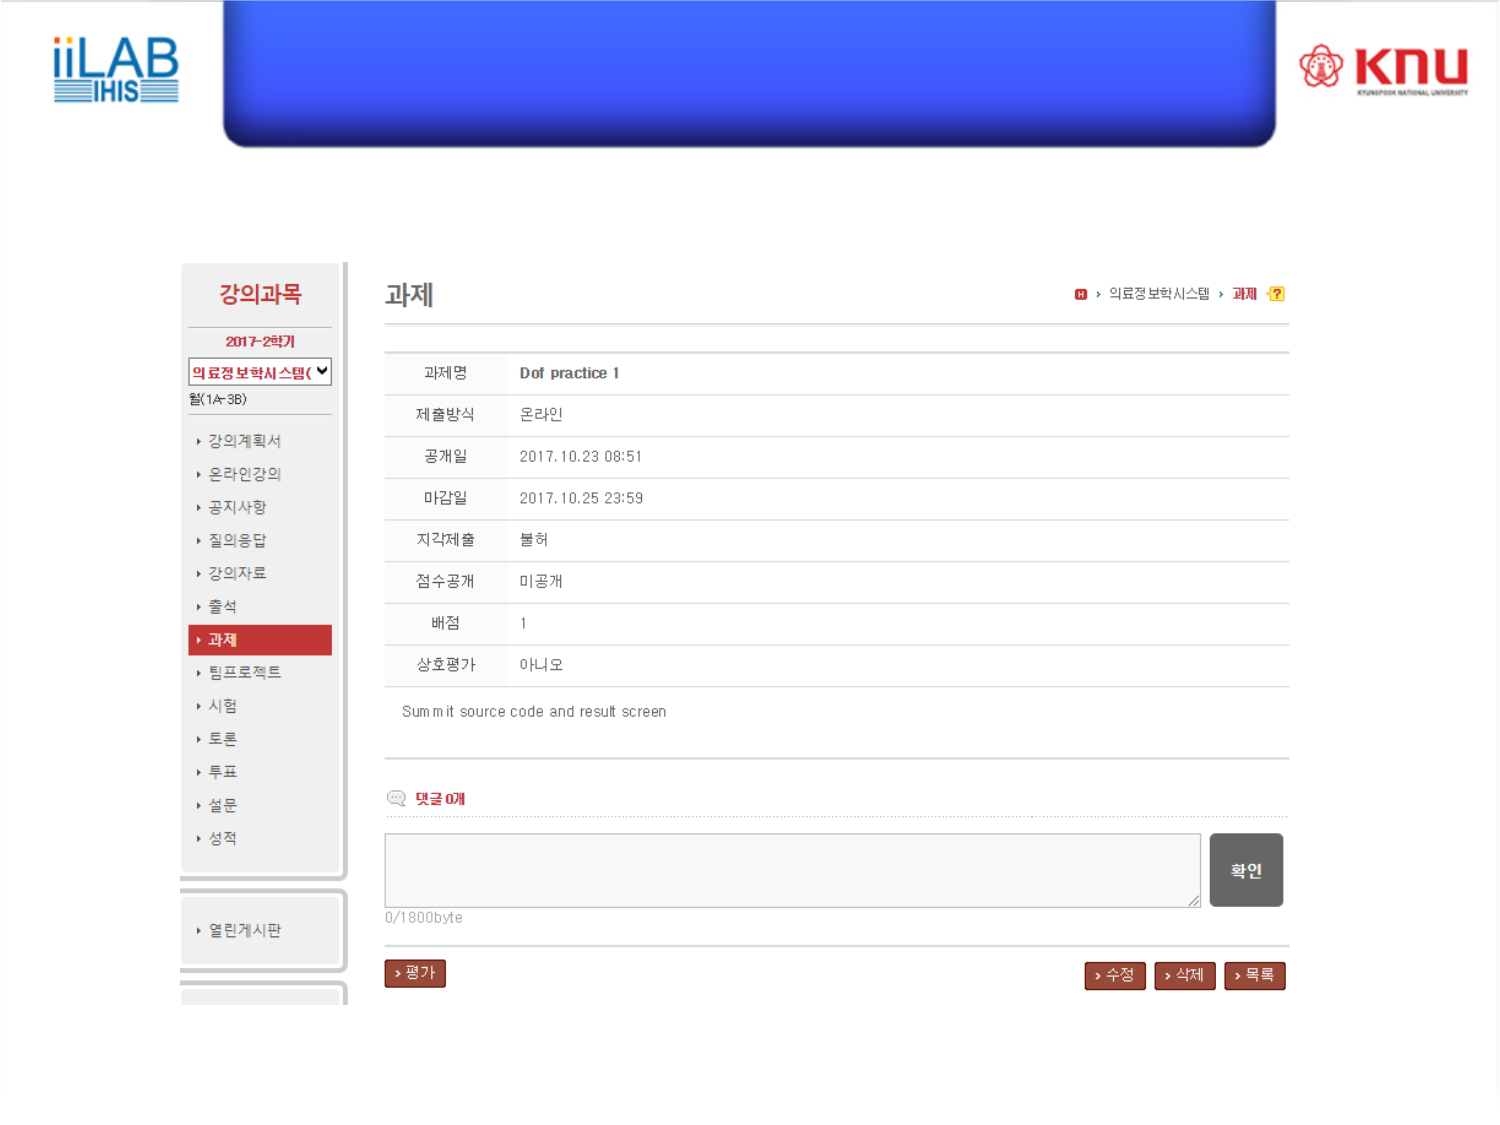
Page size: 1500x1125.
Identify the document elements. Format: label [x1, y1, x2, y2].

list [180, 262, 1320, 1006]
picture [0, 0, 1500, 1125]
